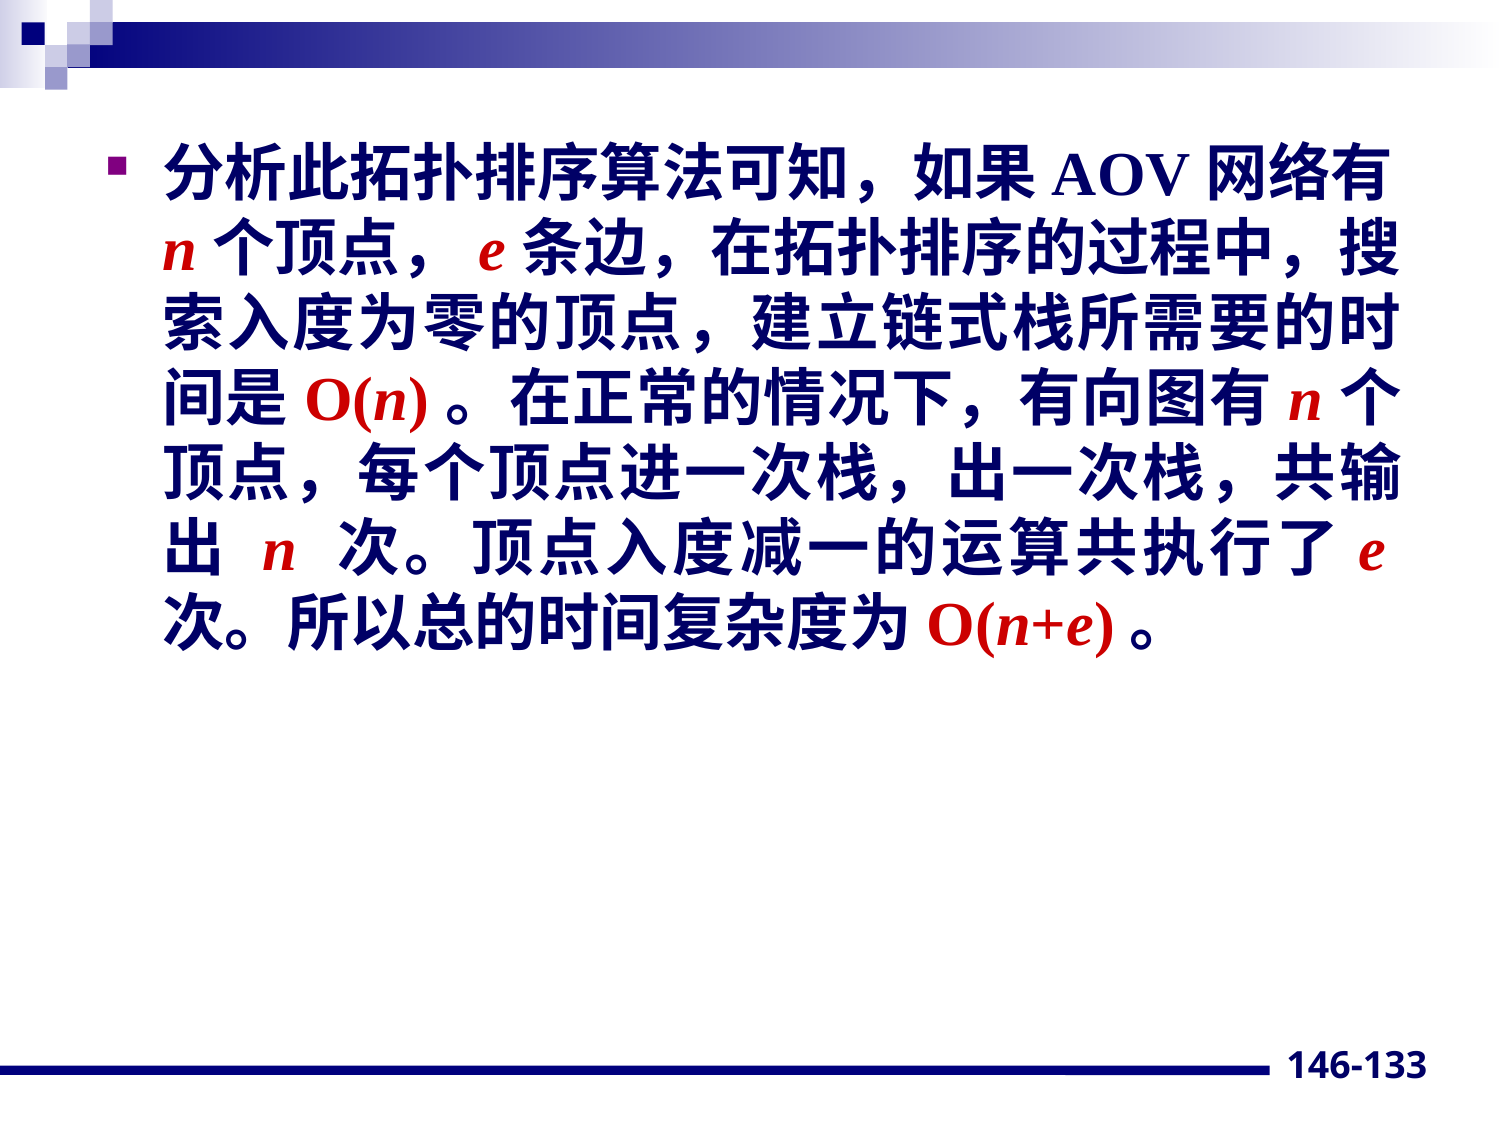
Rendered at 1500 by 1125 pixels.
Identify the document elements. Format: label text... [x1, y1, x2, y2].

text_box 分析此拓扑排序算法可知，如果AOV网络有n个顶点，e条边，在拓扑排序的过程中，搜索入度为零的顶点，建立链式栈所需要的时间是O(n)。在正常的情况下，有向图有n个顶点，每个顶点进一次栈，出一次栈，共输出 n 次。顶点入度减一的运算共执行了e次。所以总的时间复杂度为O(n+e)。 [90, 125, 1417, 1041]
list [75, 24, 1488, 410]
slide_number 146-133 [1092, 1025, 1443, 1100]
